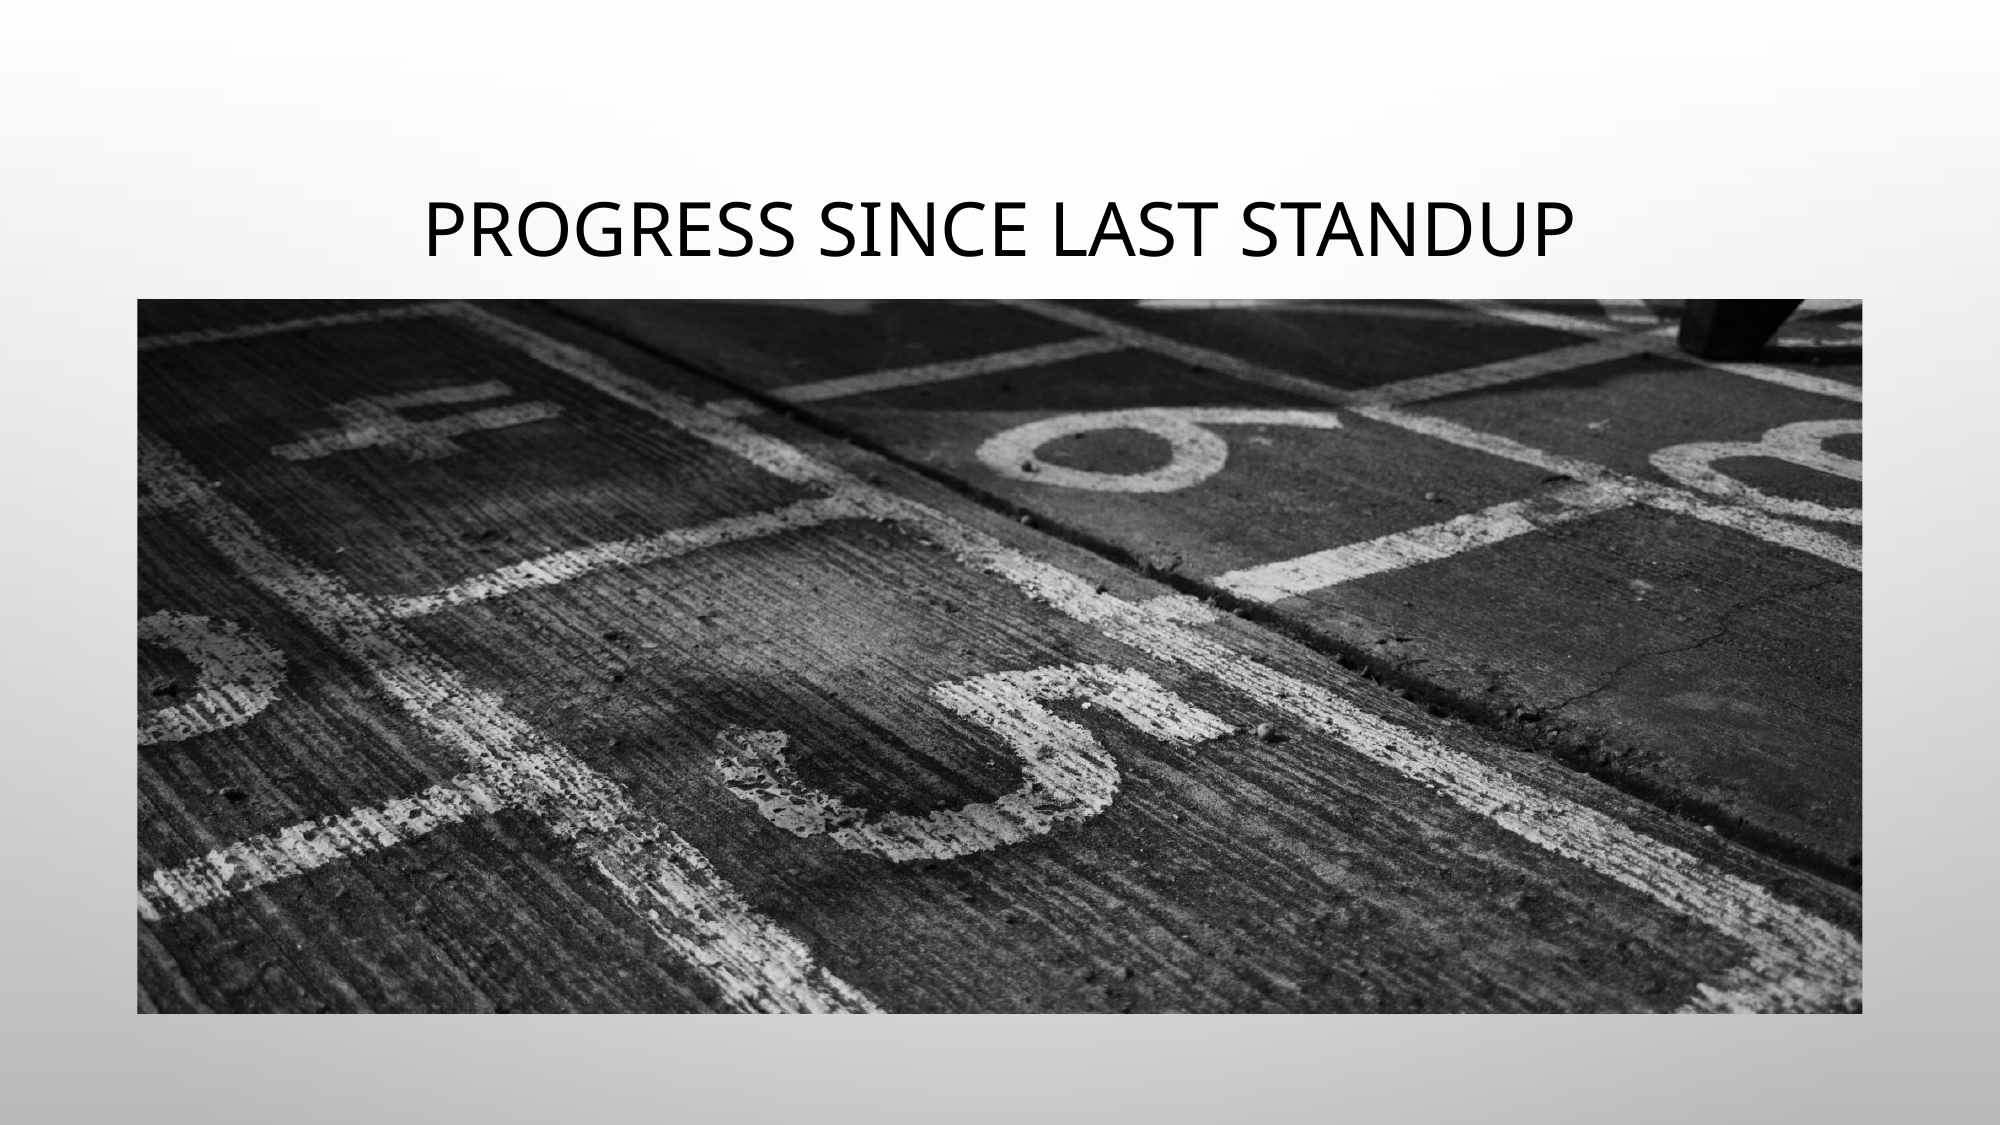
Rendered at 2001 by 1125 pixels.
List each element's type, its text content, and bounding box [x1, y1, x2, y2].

title Progress since last standup [149, 101, 1851, 297]
picture [0, 0, 2000, 1125]
